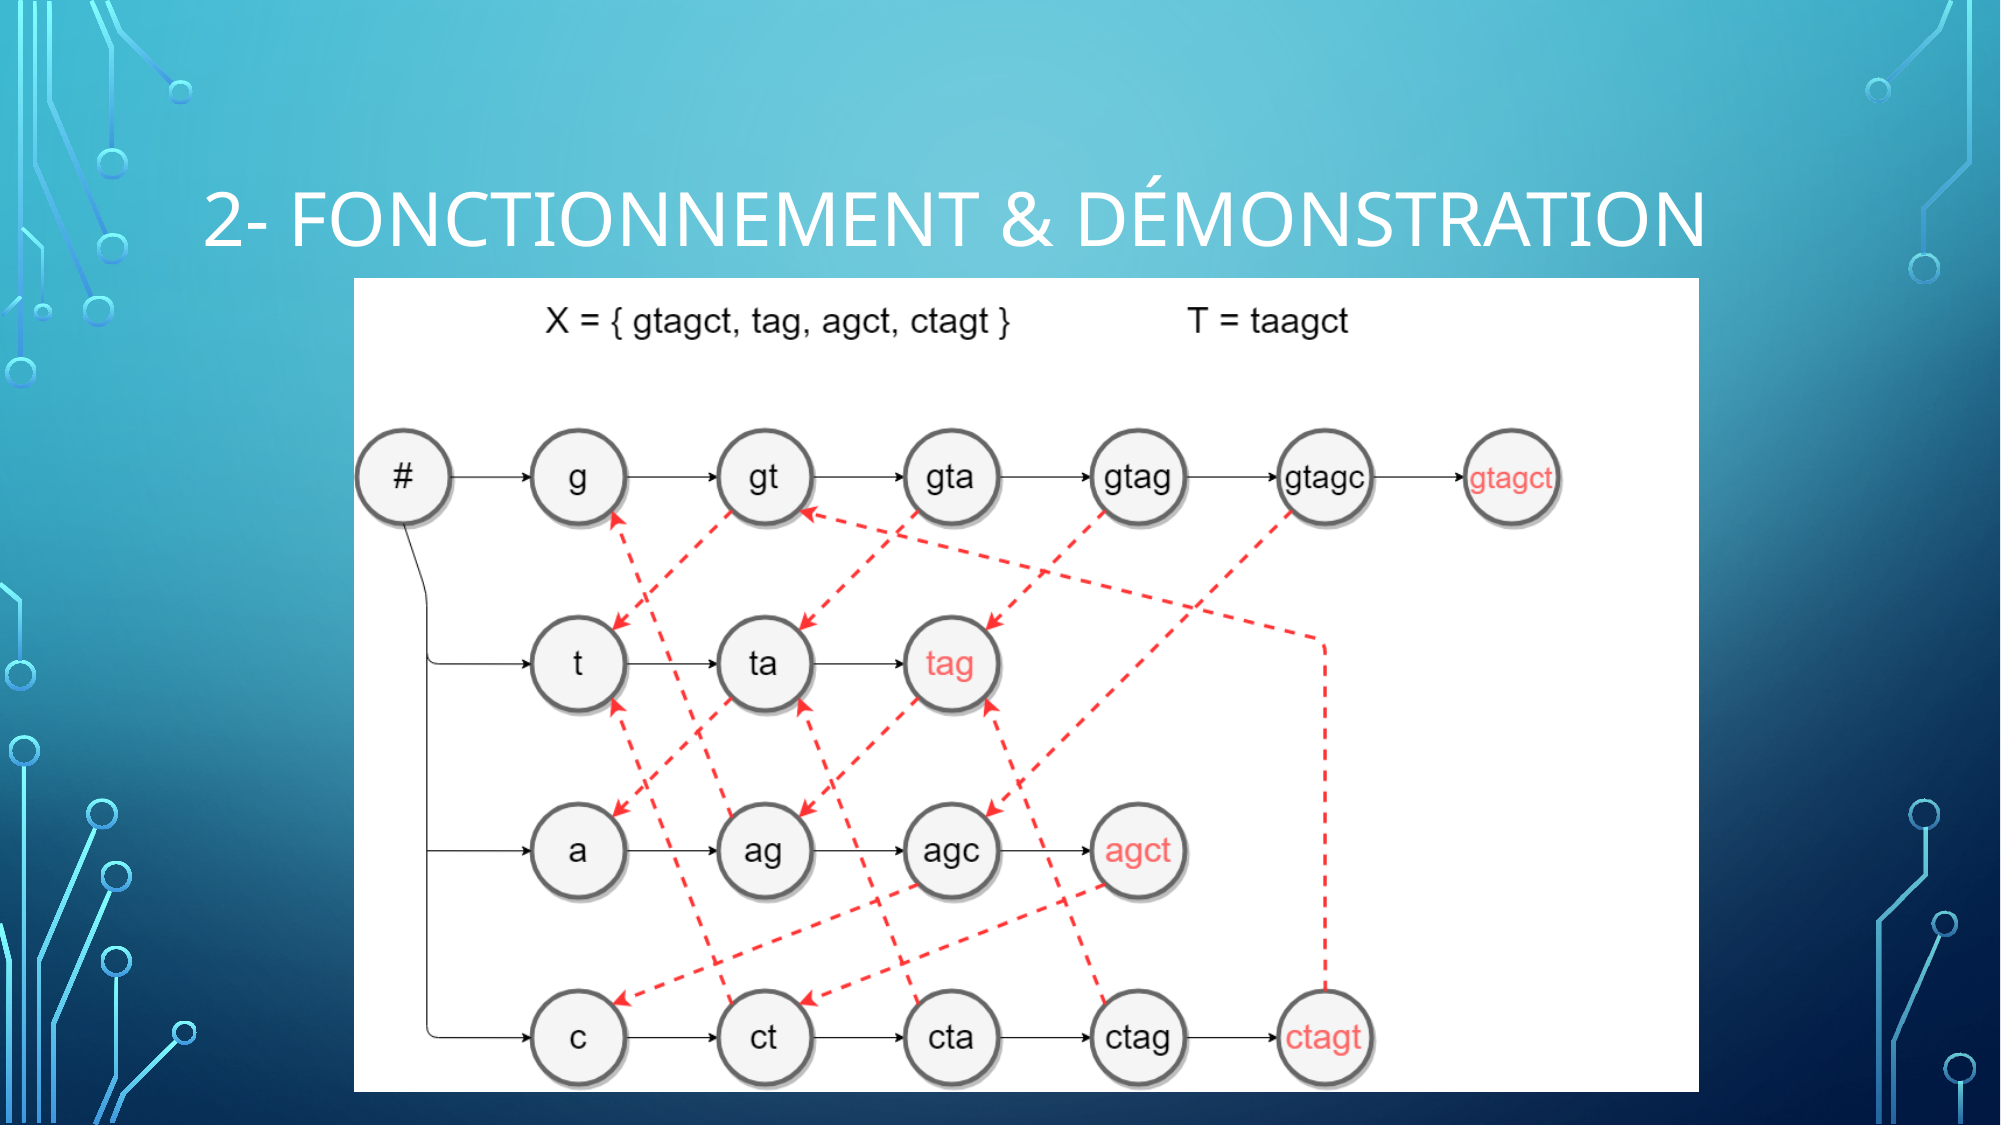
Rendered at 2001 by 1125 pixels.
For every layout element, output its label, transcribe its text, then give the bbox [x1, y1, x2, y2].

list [354, 278, 1700, 1092]
title 2- Fonctionnement & Démonstration [187, 101, 1813, 344]
